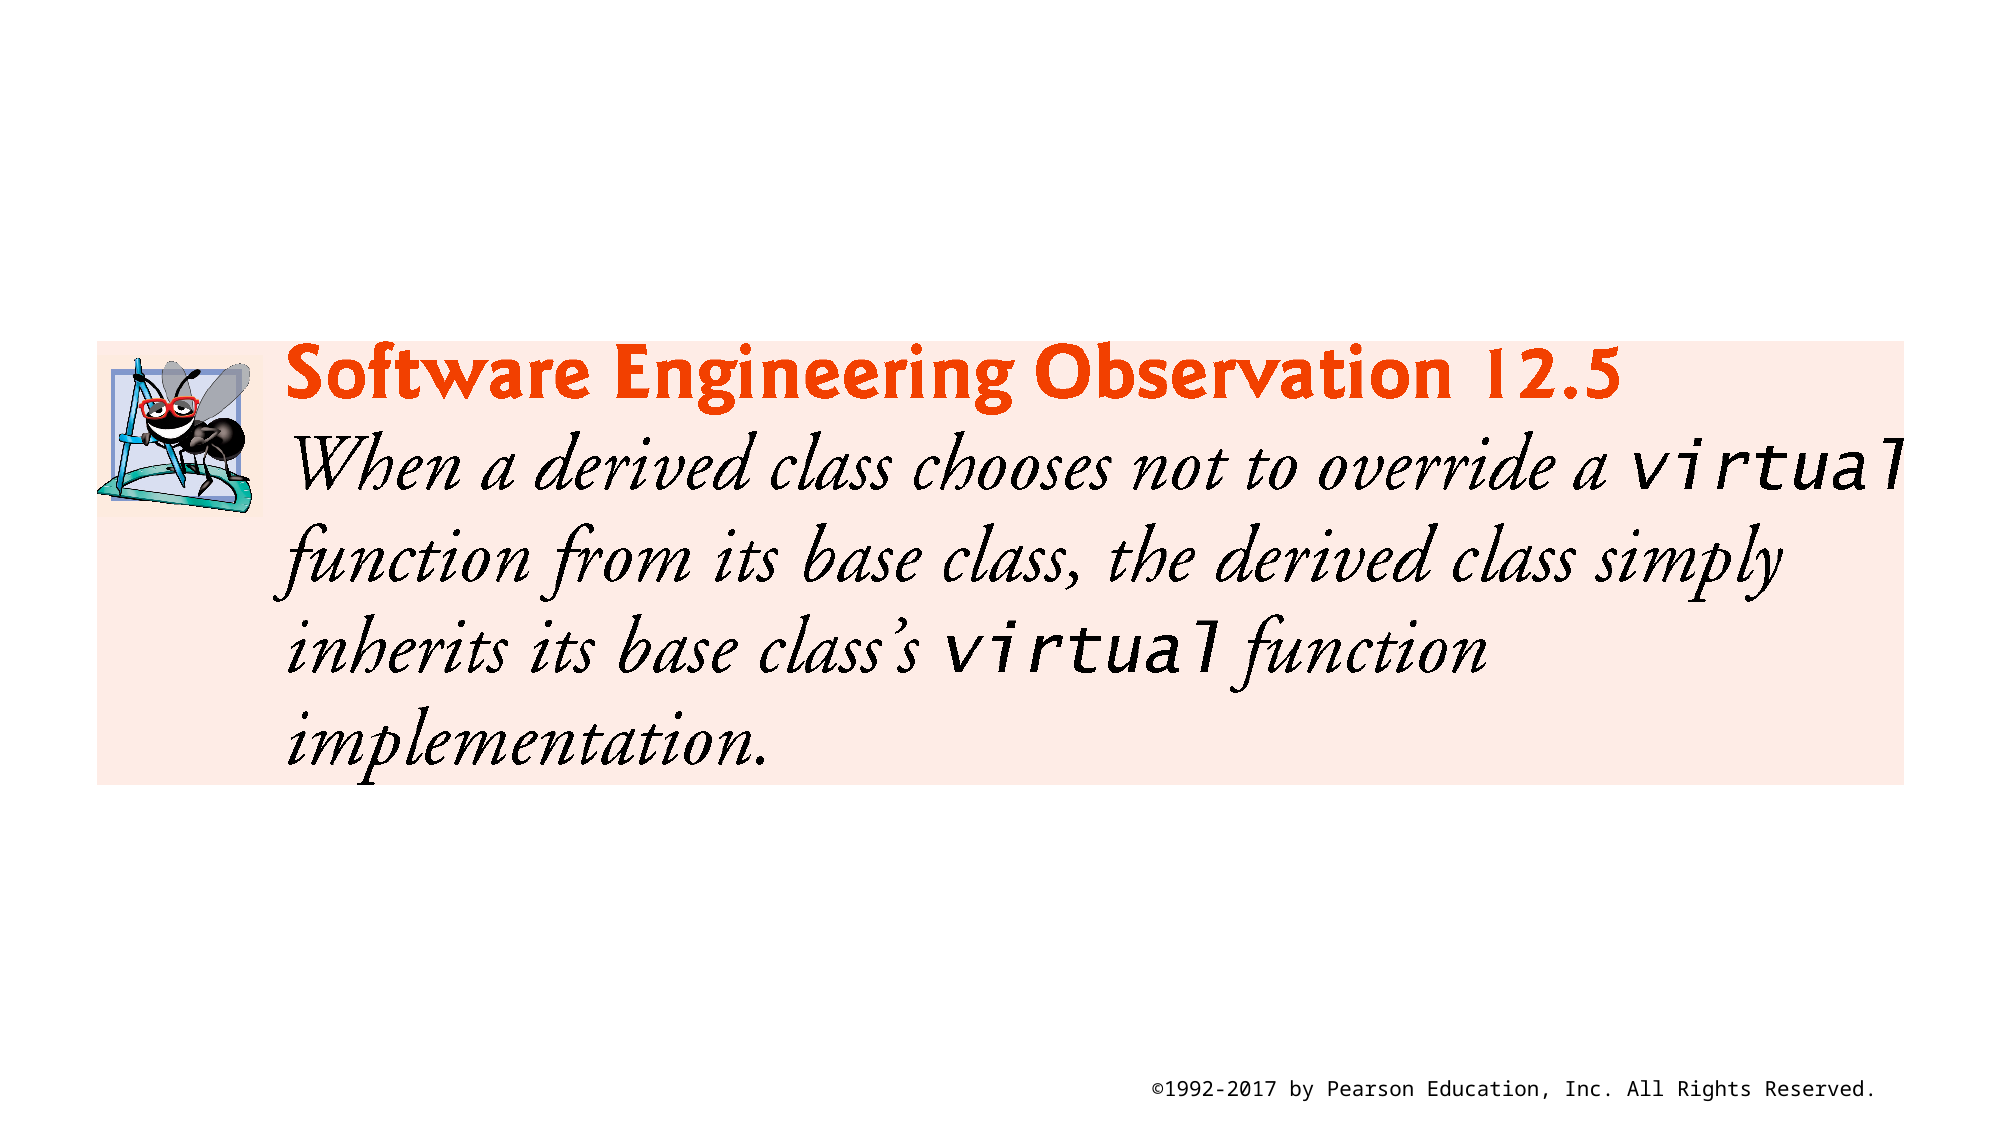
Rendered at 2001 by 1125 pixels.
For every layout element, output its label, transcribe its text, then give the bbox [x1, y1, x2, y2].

picture [0, 243, 2000, 881]
footer ©1992-2017 by Pearson Education, Inc. All Rights Reserved. [866, 1051, 1892, 1112]
